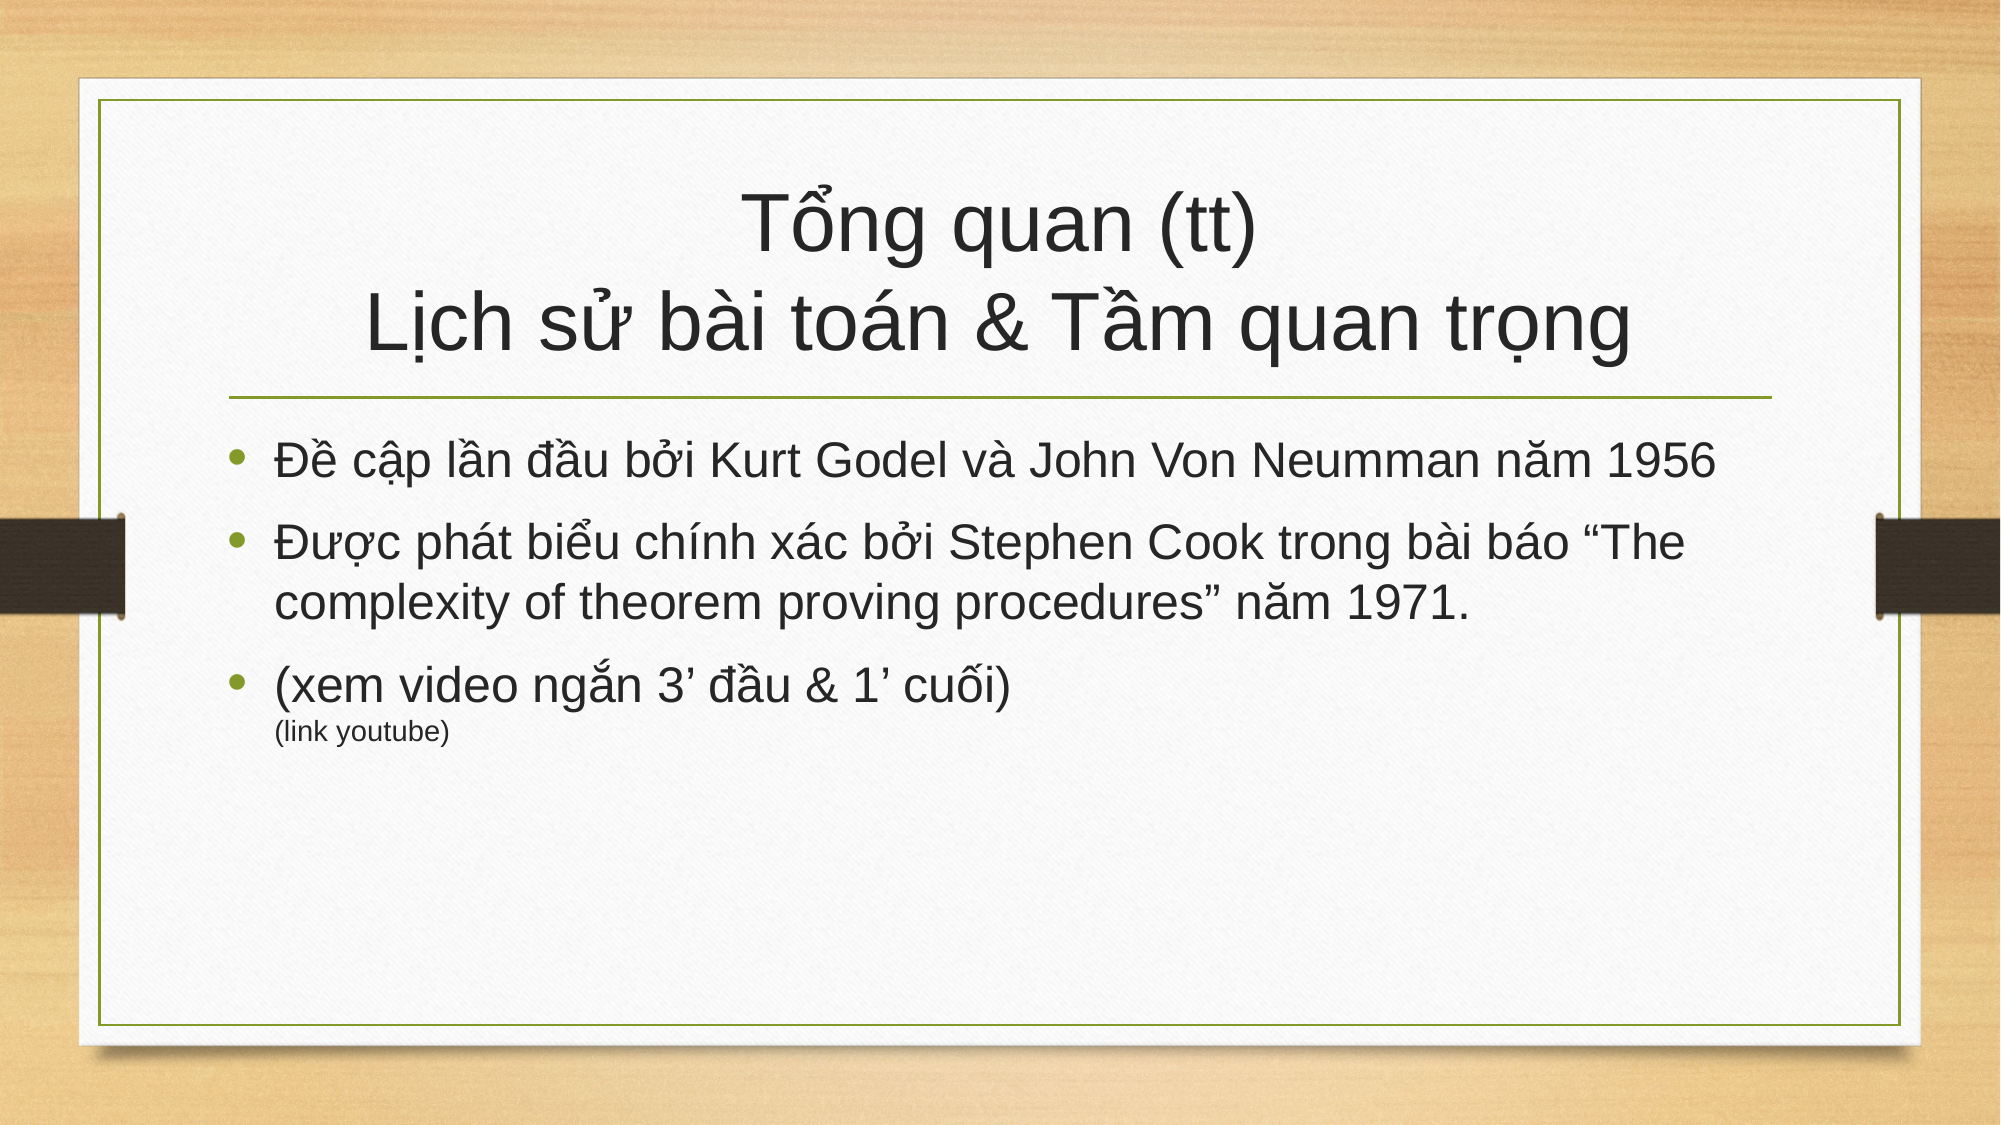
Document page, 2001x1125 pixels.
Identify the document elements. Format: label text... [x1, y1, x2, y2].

title Tổng quan (tt) Lịch sử bài toán & Tầm quan trọng [212, 161, 1788, 375]
list Đề cập lần đầu bởi Kurt Godel và John Von Neumman năm 1956 Được phát biểu chính xác bởi Stephen Cook trong bài báo “The complexity of theorem proving procedures” năm 1971. (xem video ngắn 3’ đầu & 1’ cuối) (link youtube) [212, 419, 1788, 964]
picture [0, 0, 2001, 1125]
